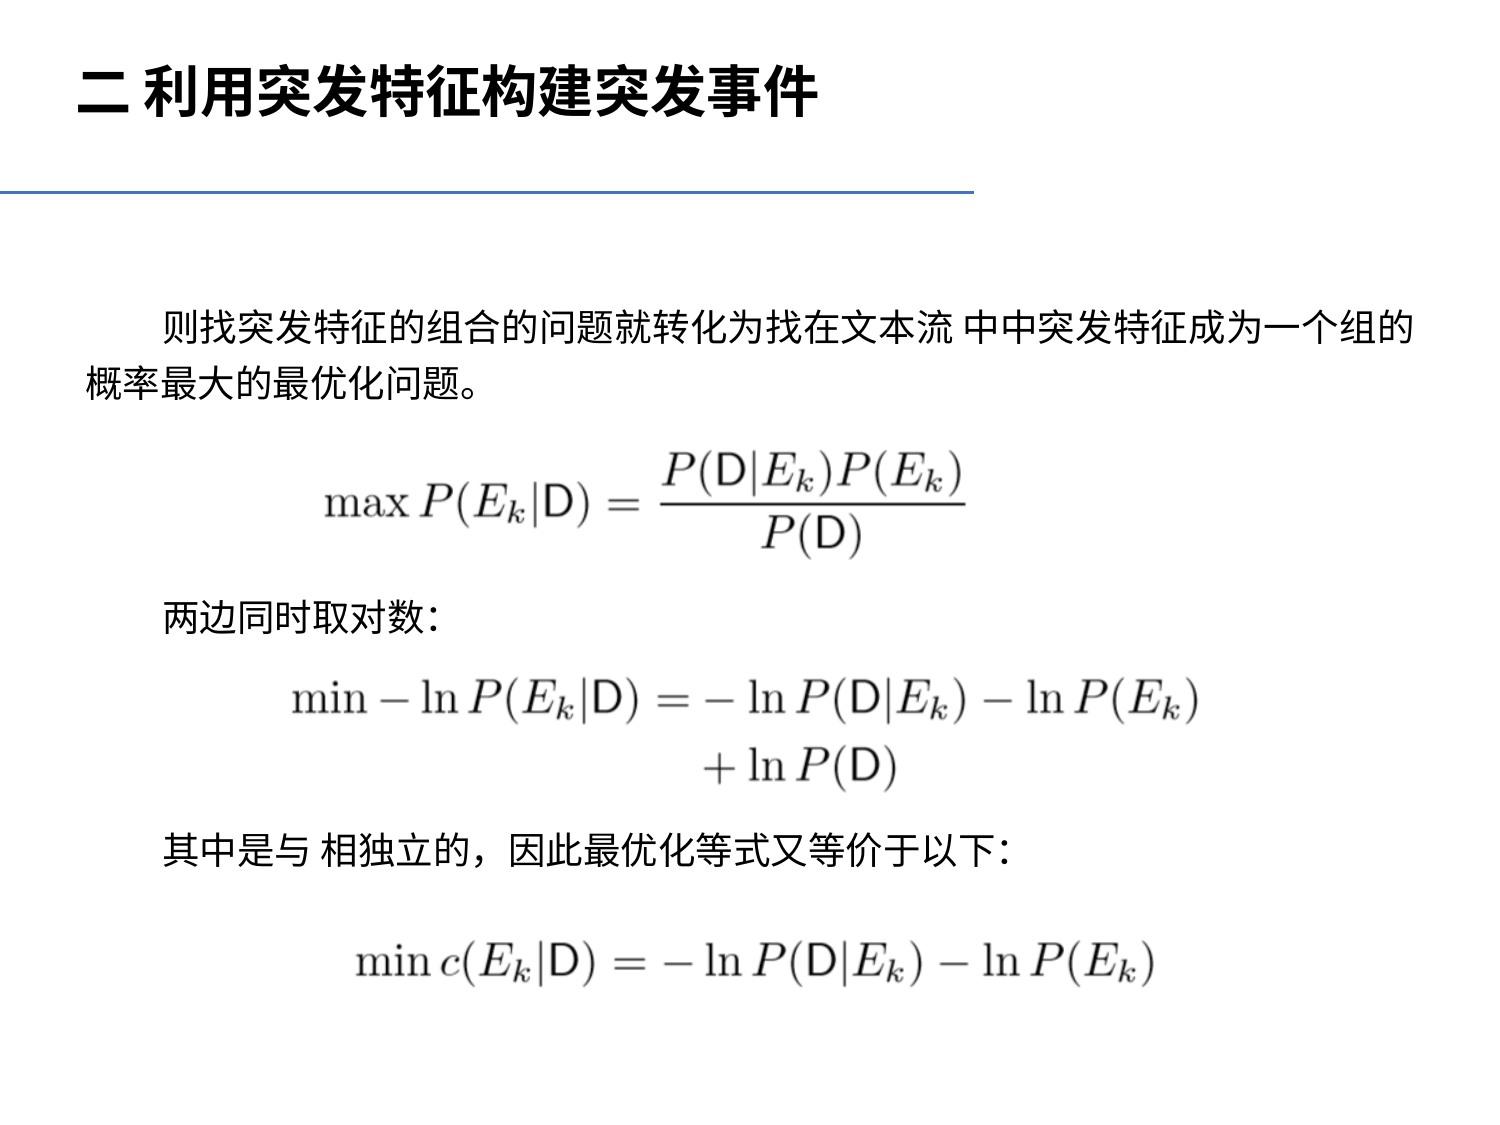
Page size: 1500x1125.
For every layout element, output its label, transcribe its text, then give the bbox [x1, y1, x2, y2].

picture [248, 415, 1076, 596]
picture [254, 641, 1246, 827]
text_box 两边同时取对数： [70, 575, 1430, 646]
picture [291, 895, 1209, 1031]
list 二 利用突发特征构建突发事件 [59, 48, 1265, 156]
